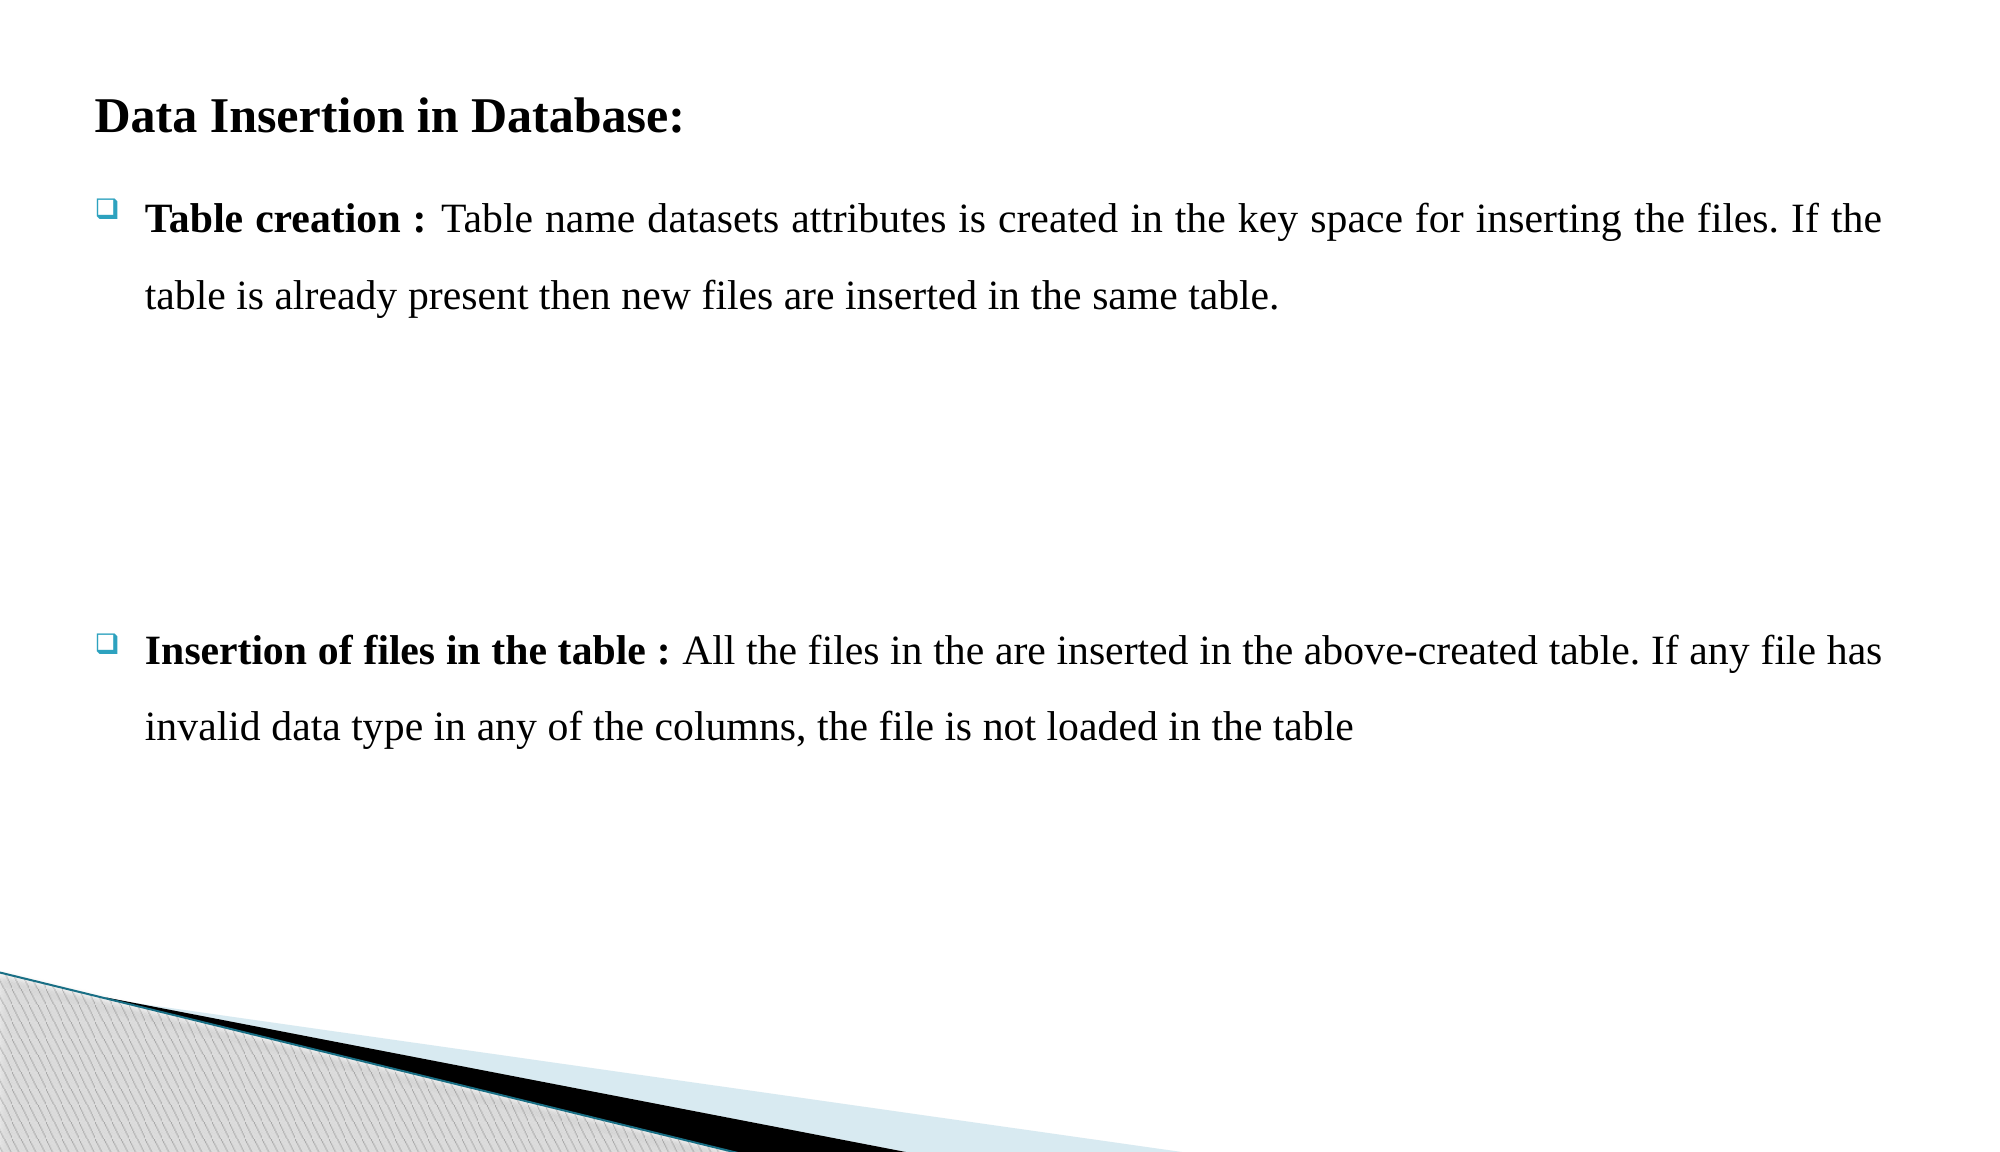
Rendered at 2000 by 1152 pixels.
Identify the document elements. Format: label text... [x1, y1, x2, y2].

list Data Insertion in Database: Table creation : Table name datasets attributes is created in the key space for inserting the files. If the table is already present then new files are inserted in the same table. Insertion of files in the table : All the files in the are inserted in the above-created table. If any file has invalid data type in any of the columns, the file is not loaded in the table [54, 43, 1902, 1012]
